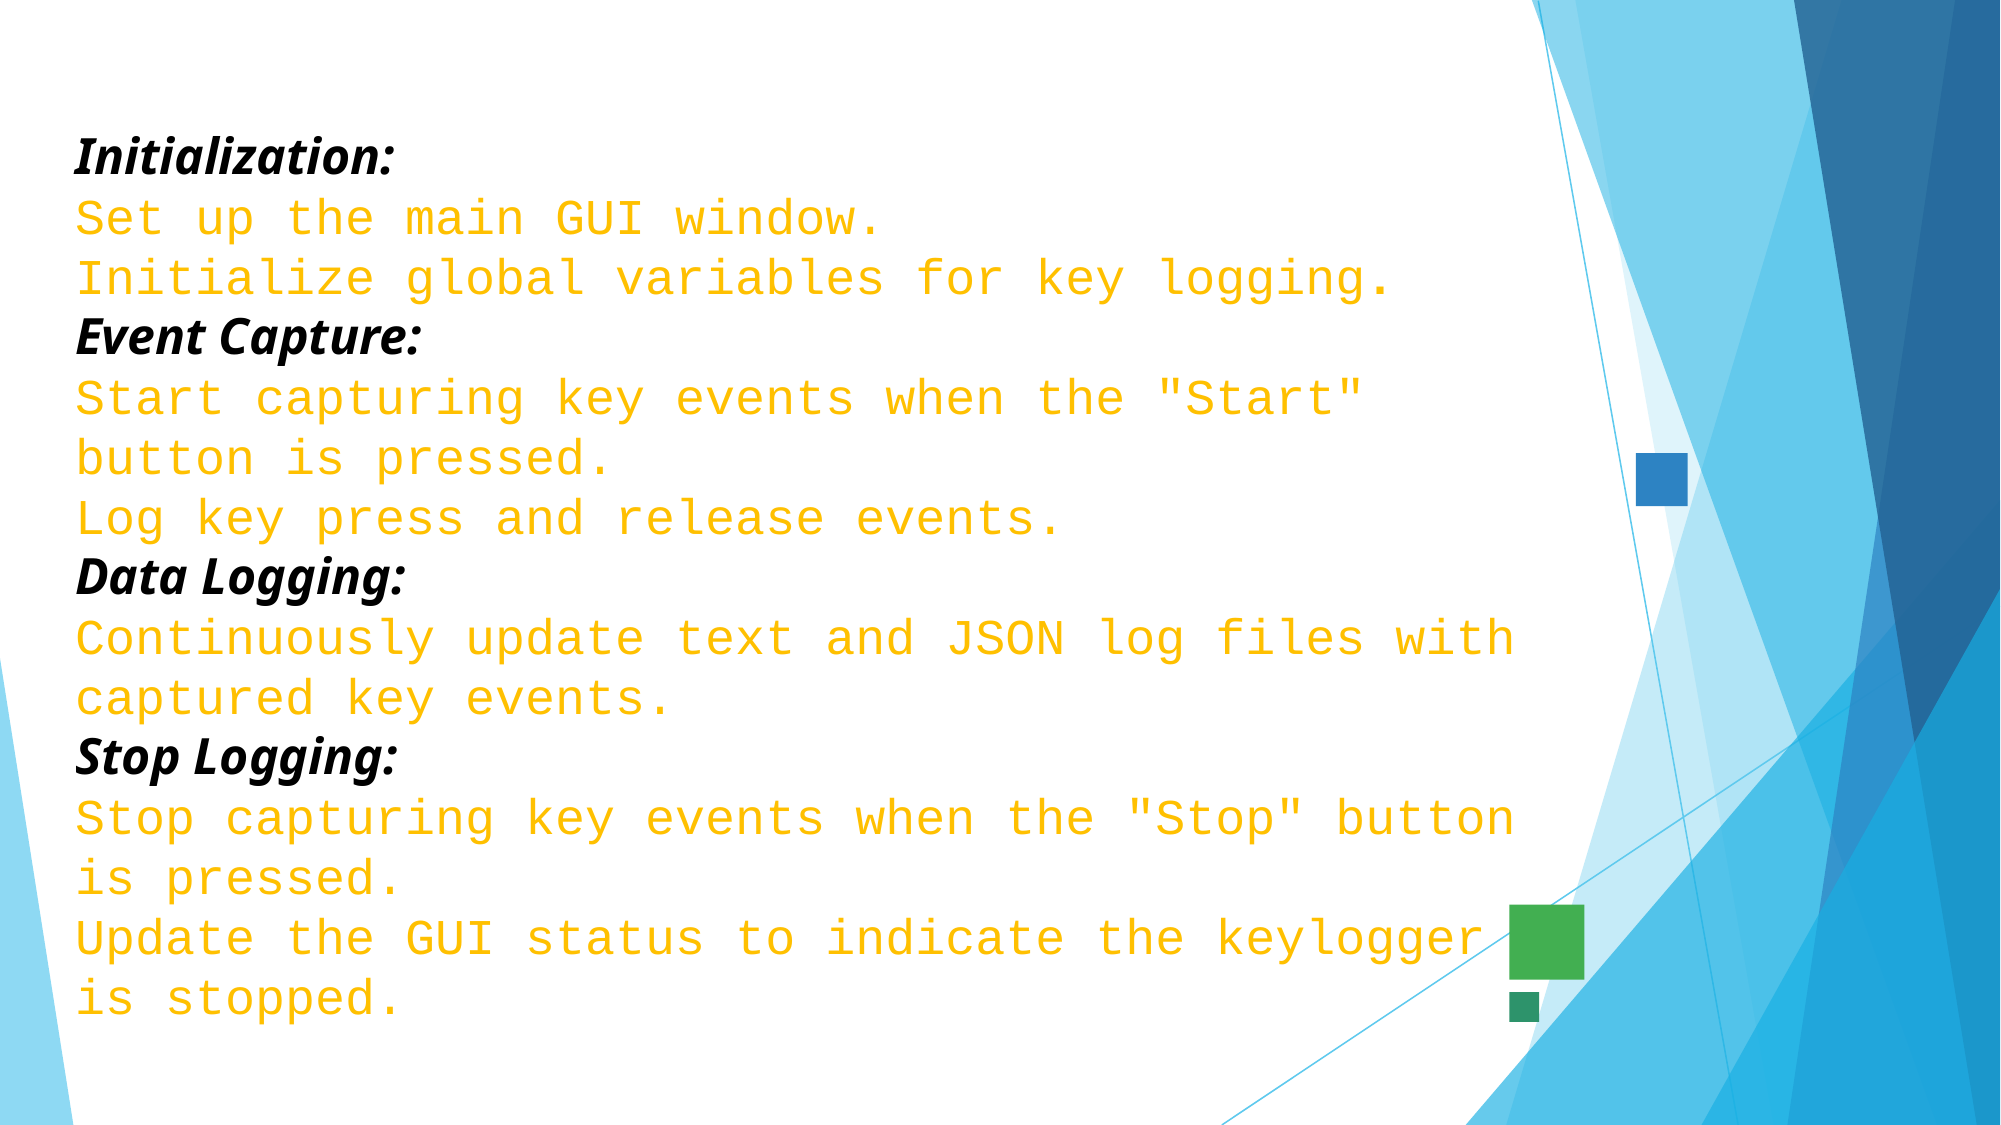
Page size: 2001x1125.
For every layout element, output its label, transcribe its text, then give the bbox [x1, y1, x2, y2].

text_box [1509, 992, 1540, 1022]
text_box [1635, 453, 1688, 507]
text_box [1509, 904, 1585, 980]
title Initialization: Set up the main GUI window. Initialize global variables for key logging. Event Capture: Start capturing key events when the "Start" button is pressed. Log key press and release events. Data Logging: Continuously update text and JSON log files with captured key events. Stop Logging: Stop capturing key events when the "Stop" button is pressed. Update the GUI status to indicate the keylogger is stopped. [75, 125, 1567, 1038]
